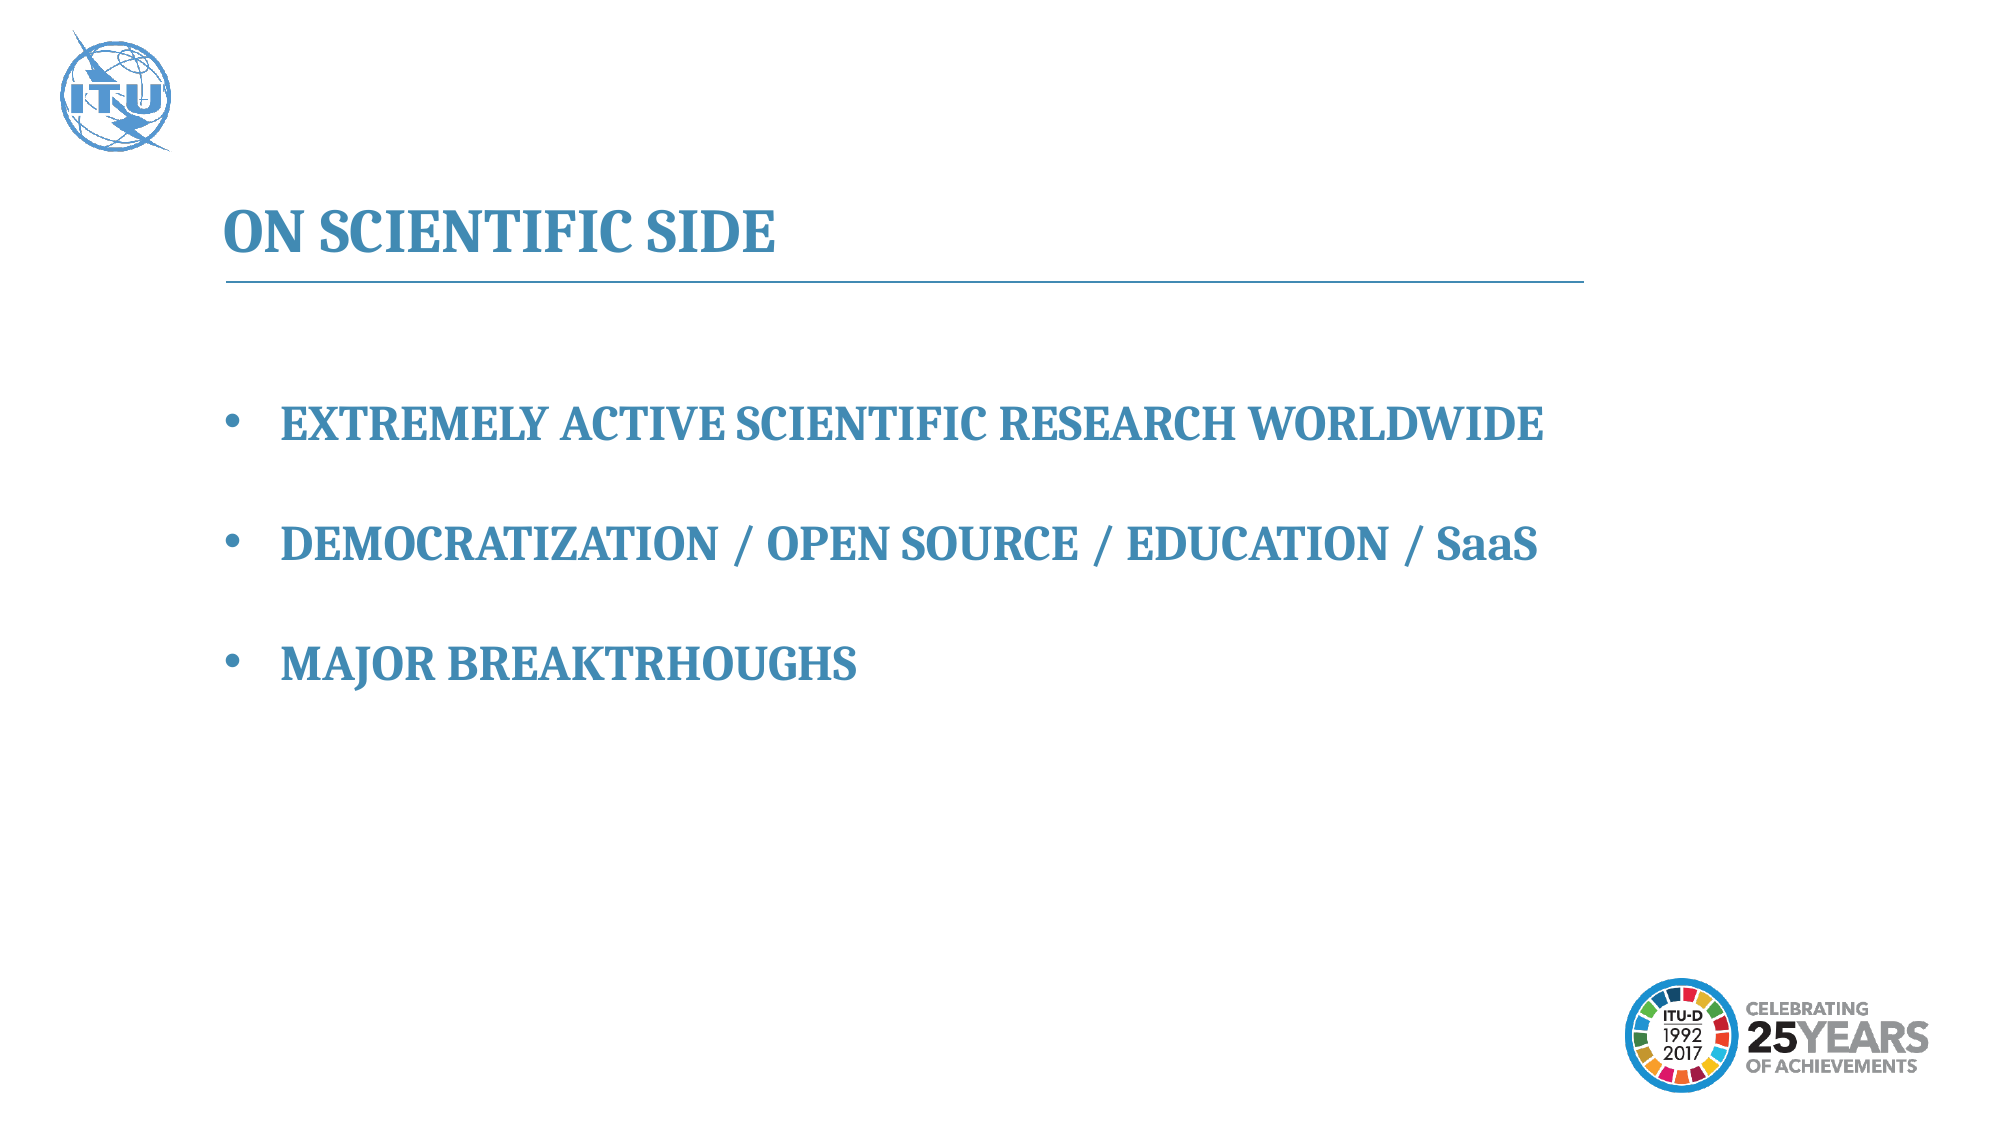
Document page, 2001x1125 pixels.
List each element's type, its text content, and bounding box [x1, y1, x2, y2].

picture [57, 26, 177, 156]
text_box ON SCIENTIFIC SIDE [208, 182, 1718, 273]
picture [1623, 977, 1930, 1093]
text_box EXTREMELY ACTIVE SCIENTIFIC RESEARCH WORLDWIDE DEMOCRATIZATION / OPEN SOURCE / EDUCATION / SaaS MAJOR BREAKTRHOUGHS [209, 382, 1952, 818]
